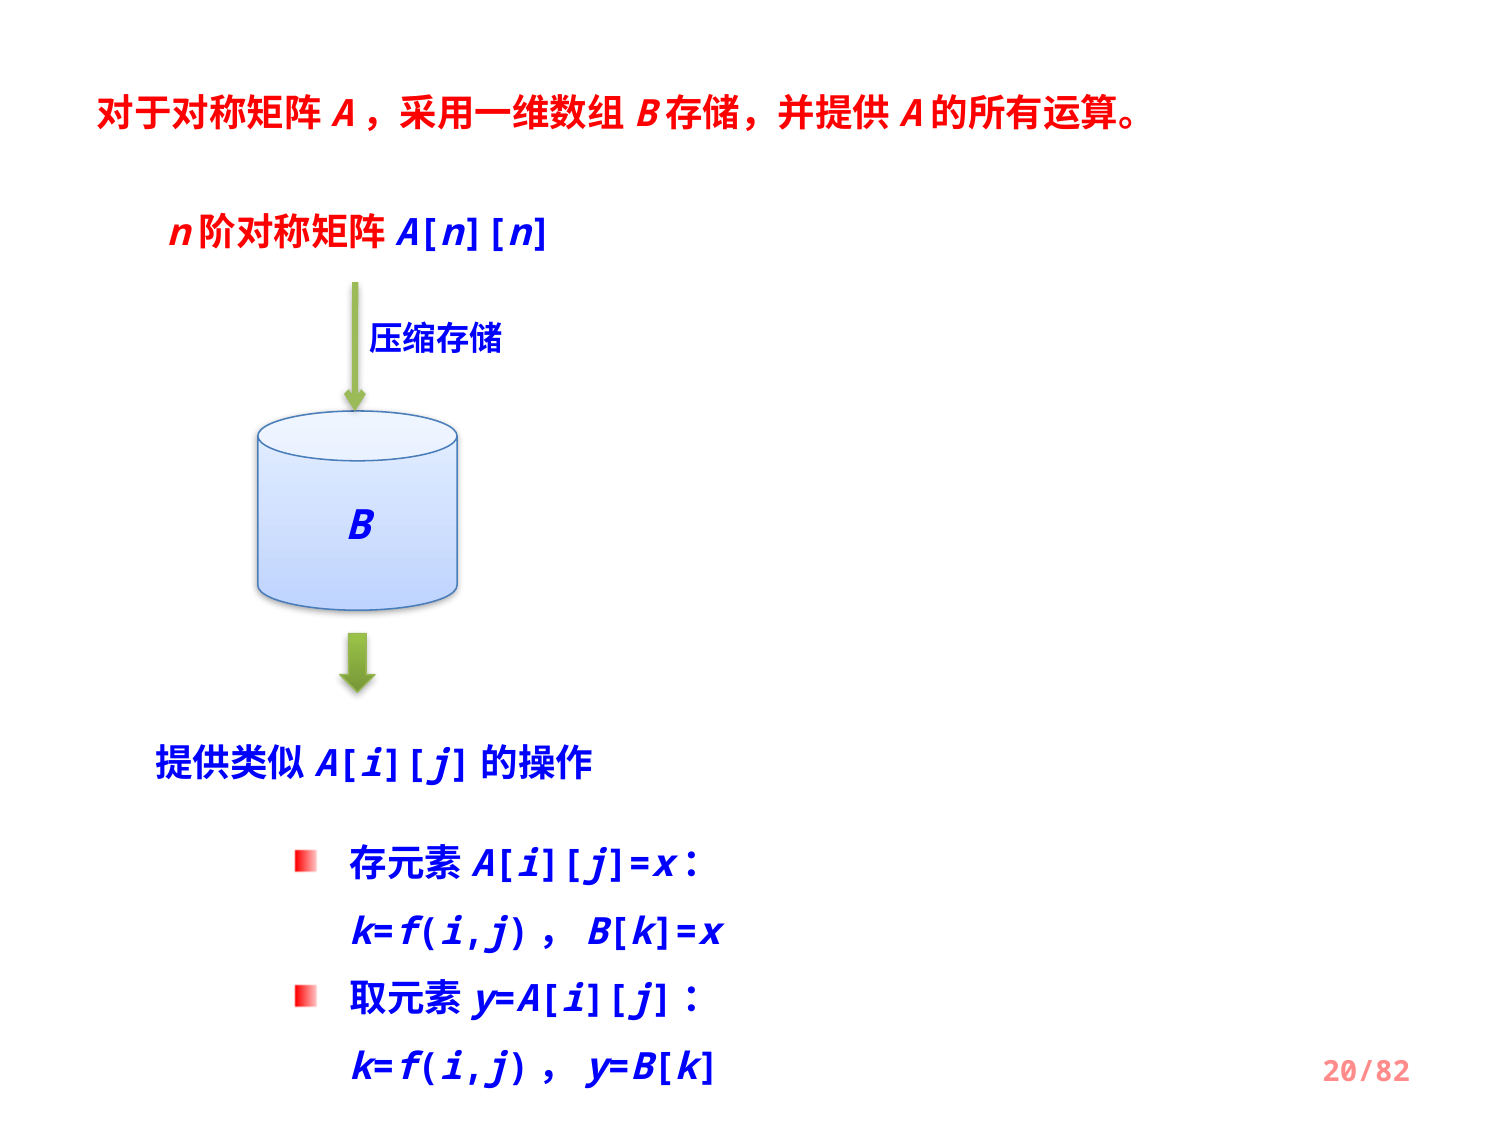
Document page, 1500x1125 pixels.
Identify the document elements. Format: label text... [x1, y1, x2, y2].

picture [293, 983, 320, 1010]
text_box 对于对称矩阵A，采用一维数组B存储，并提供A的所有运算。 [82, 81, 1348, 142]
text_box 存元素A[i][j]=x：k=f(i,j)，B[k]=x 取元素y=A[i][j]：k=f(i,j)，y=B[k] [256, 807, 1115, 1107]
text_box n阶对称矩阵A[n][n] [152, 200, 633, 260]
text_box 压缩存储 [355, 310, 590, 365]
text_box B [257, 410, 458, 611]
picture [293, 848, 320, 875]
slide_number 20/82 [1074, 1042, 1425, 1103]
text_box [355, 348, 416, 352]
table_cell 6 [259, 412, 456, 460]
text_box [339, 632, 376, 693]
text_box 提供类似A[i][j]的操作 [140, 731, 668, 791]
